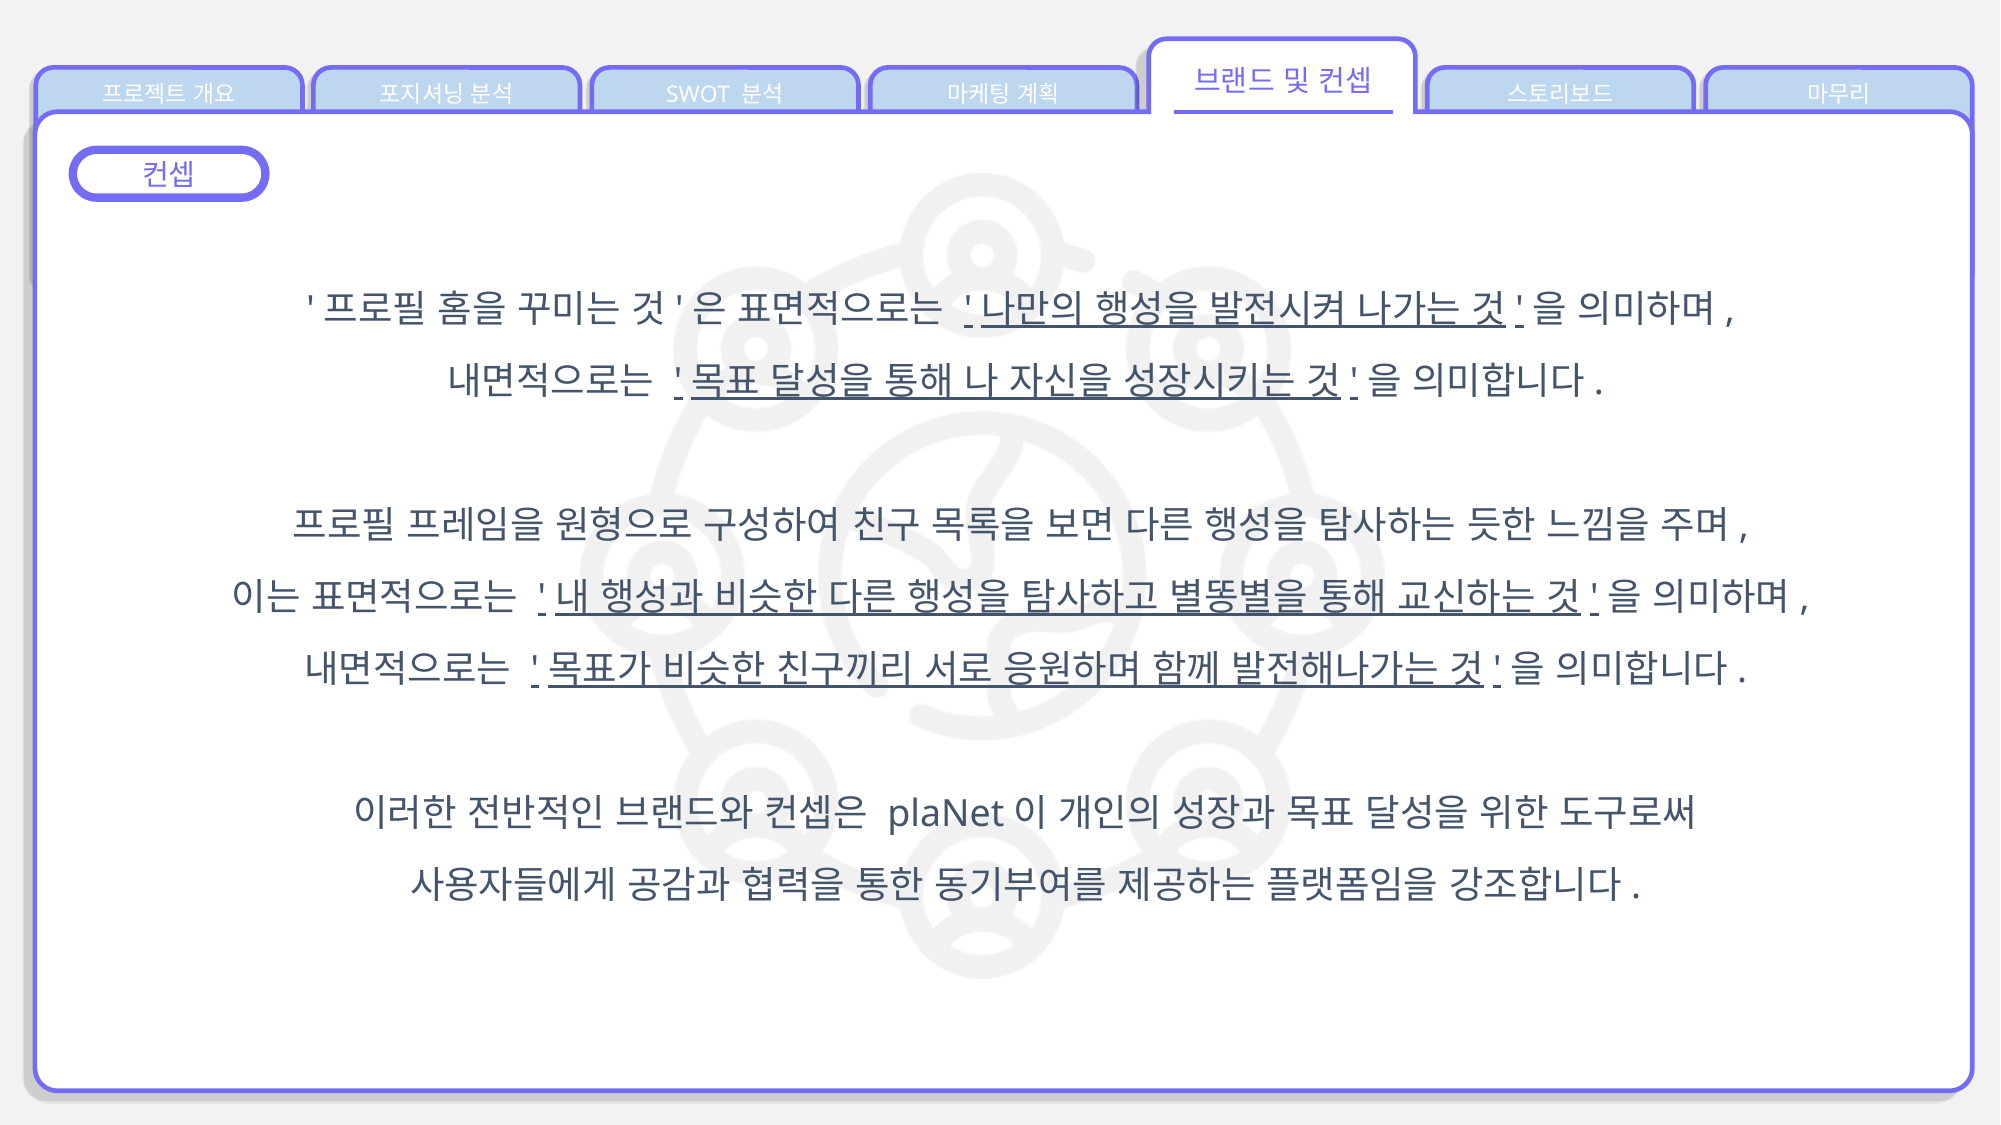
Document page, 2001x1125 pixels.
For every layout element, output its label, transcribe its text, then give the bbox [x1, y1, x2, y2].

text_box 스토리보드 [1426, 66, 1695, 110]
text_box 컨셉 [71, 148, 267, 199]
text_box 브랜드 및 컨셉 [1165, 54, 1401, 105]
picture [580, 173, 1385, 979]
text_box 마케팅 계획 [869, 66, 1137, 110]
text_box [33, 37, 1974, 1092]
text_box '프로필 홈을 꾸미는 것'은 표면적으로는 '나만의 행성을 발전시켜 나가는 것'을 의미하며, 내면적으로는 '목표 달성을 통해 나 자신을 성장시키는 것'을 의미합니다. 프로필 프레임을 원형으로 구성하여 친구 목록을 보면 다른 행성을 탐사하는 듯한 느낌을 주며, 이는 표면적으로는 '내 행성과 비슷한 다른 행성을 탐사하고 별똥별을 통해 교신하는 것'을 의미하며, 내면적으로는 '목표가 비슷한 친구끼리 서로 응원하며 함께 발전해나가는 것'을 의미합니다. 이러한 전반적인 브랜드와 컨셉은 plaNet이 개인의 성장과 목표 달성을 위한 도구로써 사용자들에게 공감과 협력을 통한 동기부여를 제공하는 플랫폼임을 강조합니다. [1385, 250, 1839, 914]
text_box 포지셔닝 분석 [312, 66, 582, 110]
text_box '프로필 홈을 꾸미는 것'은 표면적으로는 '나만의 행성을 발전시켜 나가는 것'을 의미하며, 내면적으로는 '목표 달성을 통해 나 자신을 성장시키는 것'을 의미합니다. 프로필 프레임을 원형으로 구성하여 친구 목록을 보면 다른 행성을 탐사하는 듯한 느낌을 주며, 이는 표면적으로는 '내 행성과 비슷한 다른 행성을 탐사하고 별똥별을 통해 교신하는 것'을 의미하며, 내면적으로는 '목표가 비슷한 친구끼리 서로 응원하며 함께 발전해나가는 것'을 의미합니다. 이러한 전반적인 브랜드와 컨셉은 plaNet이 개인의 성장과 목표 달성을 위한 도구로써 사용자들에게 공감과 협력을 통한 동기부여를 제공하는 플랫폼임을 강조합니다. [212, 250, 580, 914]
text_box 마무리 [1704, 66, 1974, 130]
text_box 프로젝트 개요 [34, 66, 304, 123]
text_box SWOT 분석 [590, 66, 860, 110]
